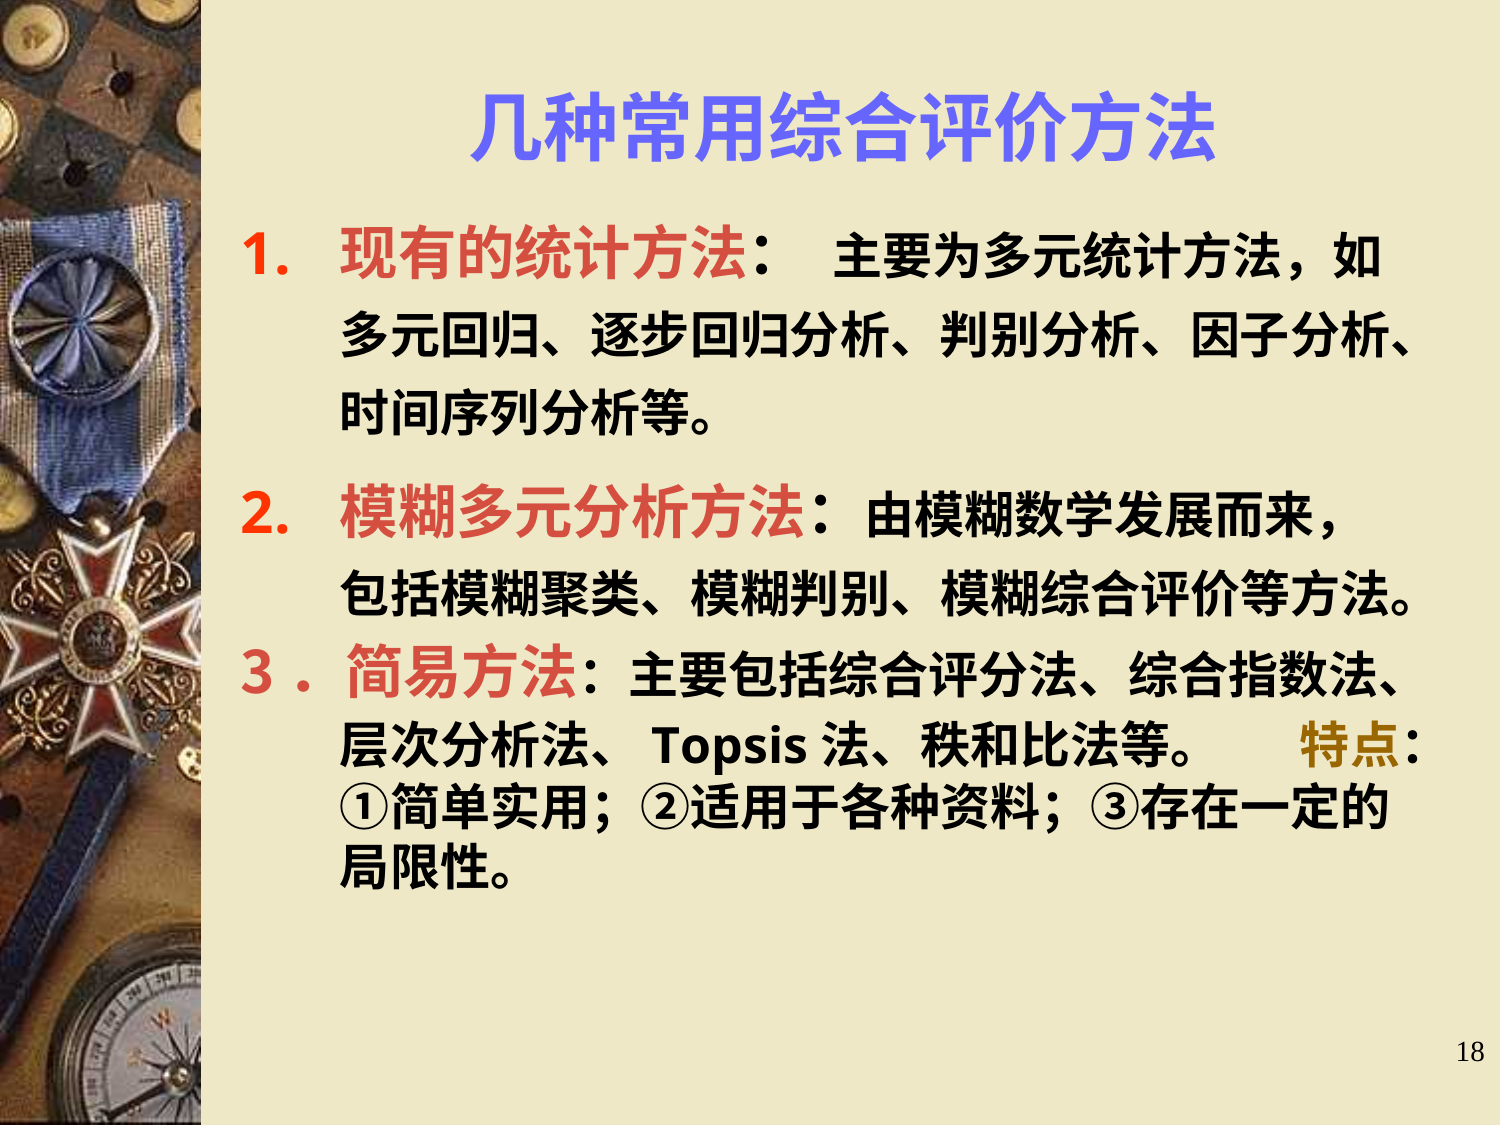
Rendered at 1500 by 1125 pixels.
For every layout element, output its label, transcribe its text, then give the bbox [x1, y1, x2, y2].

picture [0, 0, 200, 1125]
text_box <number> [1187, 1024, 1500, 1100]
title 几种常用综合评价方法 [224, 62, 1463, 188]
list 现有的统计方法： 主要为多元统计方法，如多元回归、逐步回归分析、判别分析、因子分析、时间序列分析等。 模糊多元分析方法：由模糊数学发展而来，包括模糊聚类、模糊判别、模糊综合评价等方法。 3．简易方法：主要包括综合评分法、综合指数法、层次分析法、Topsis法、秩和比法等。 特点：①简单实用；②适用于各种资料；③存在一定的局限性。 [225, 187, 1425, 1038]
